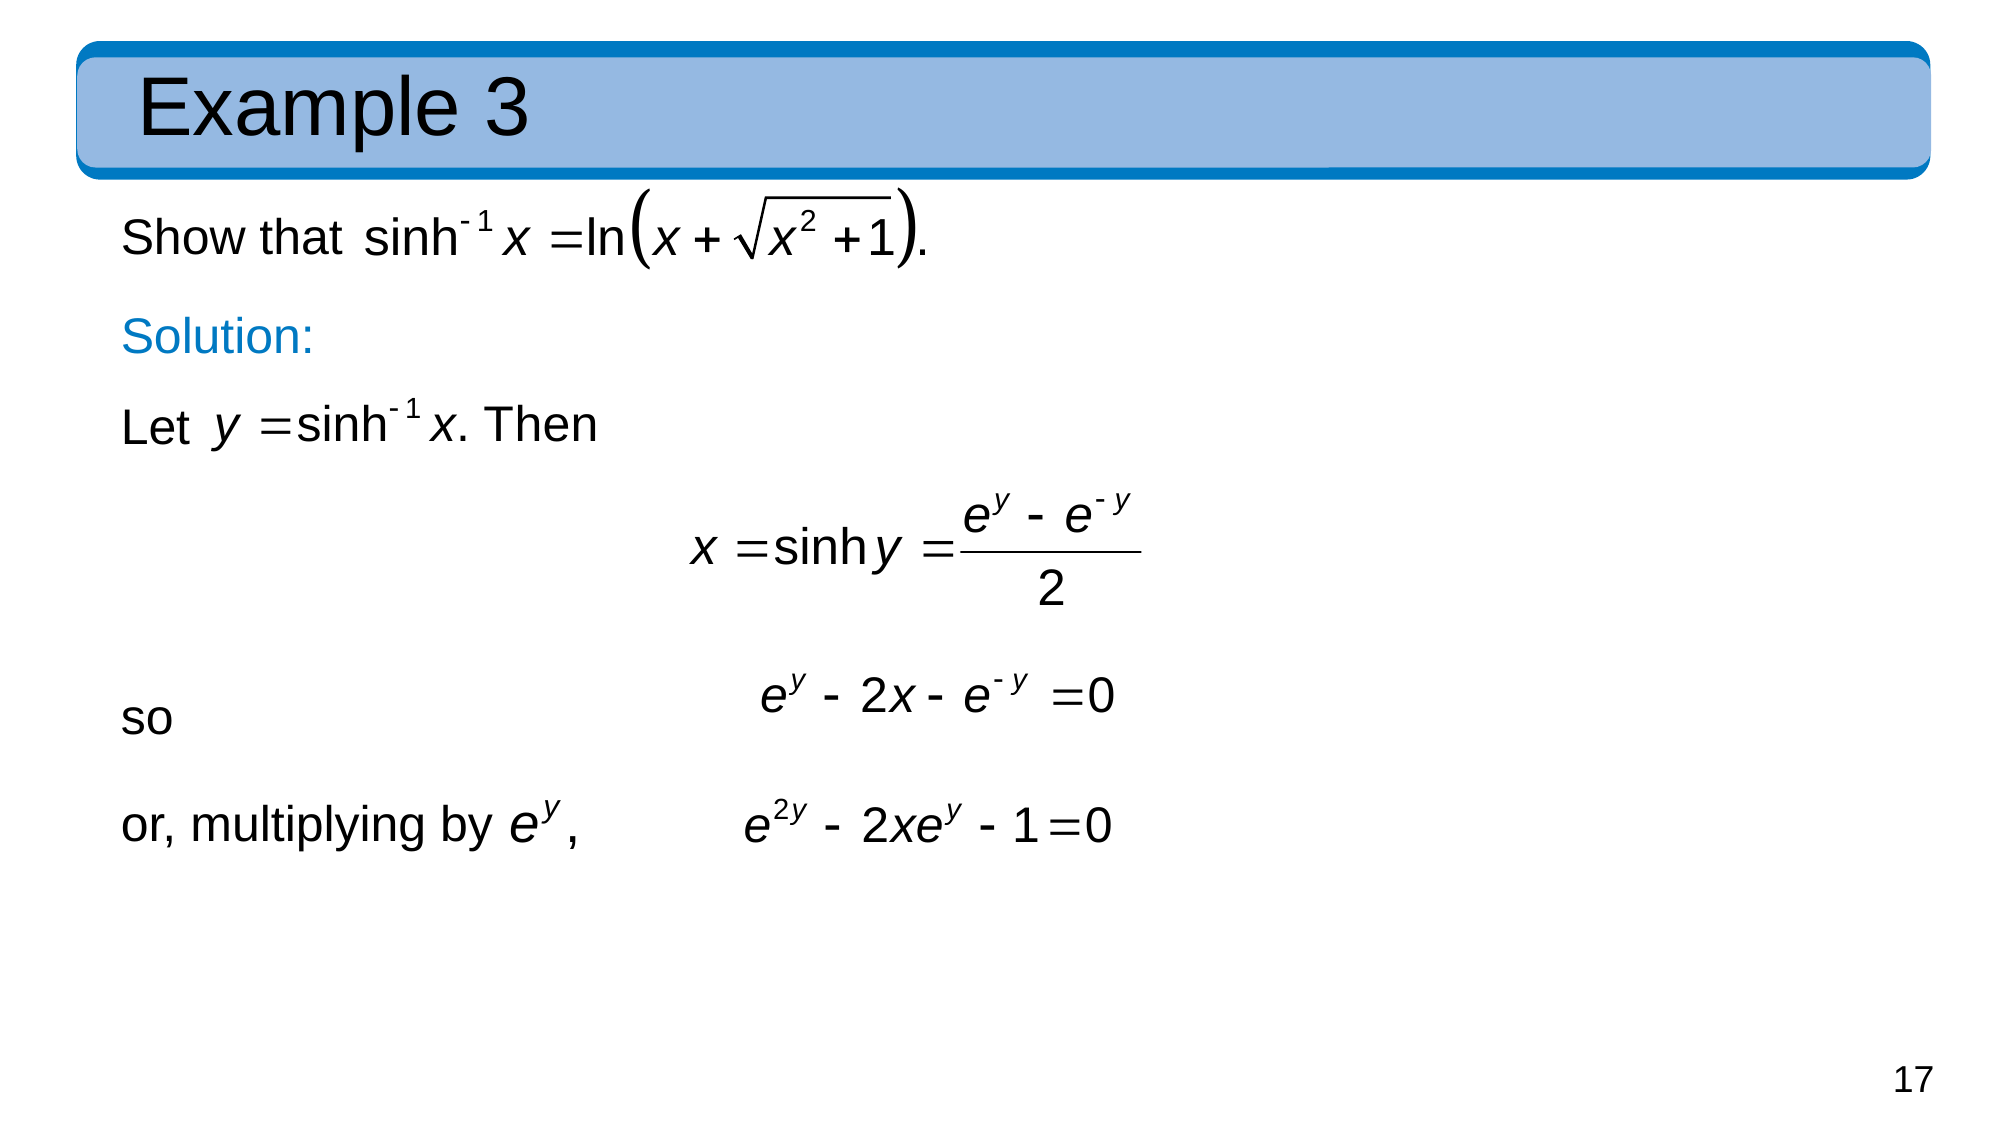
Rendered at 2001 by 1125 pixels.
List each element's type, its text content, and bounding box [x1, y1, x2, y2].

list Show that [120, 211, 355, 263]
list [507, 787, 581, 857]
list or, multiplying by [120, 798, 507, 854]
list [209, 391, 602, 456]
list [686, 481, 1146, 610]
list Solution: [120, 309, 355, 361]
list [741, 792, 1117, 849]
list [360, 187, 930, 297]
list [758, 662, 1119, 719]
list so [120, 691, 190, 747]
list Let [120, 401, 209, 455]
title Example 3 [137, 63, 1863, 174]
